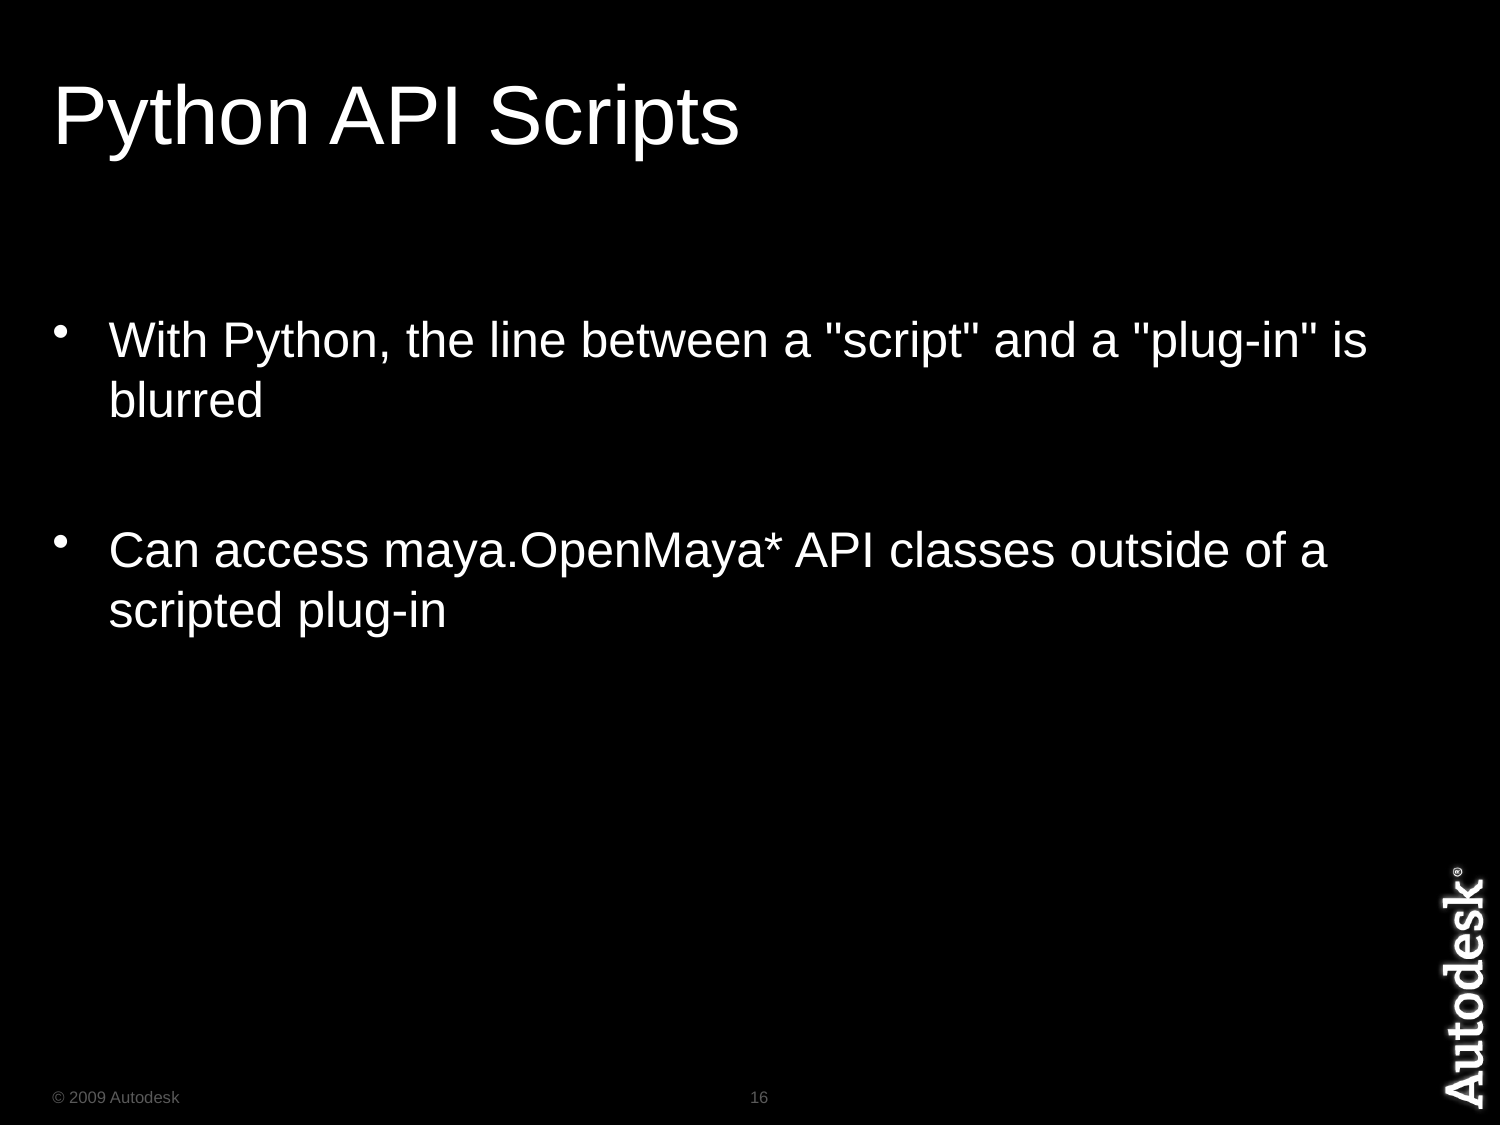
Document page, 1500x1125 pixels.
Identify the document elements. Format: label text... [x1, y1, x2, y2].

list With Python, the line between a "script" and a "plug-in" is blurred Can access maya.OpenMaya* API classes outside of a scripted plug-in [52, 231, 1401, 1073]
picture [1402, 0, 1500, 1125]
title Python API Scripts [52, 22, 1401, 211]
